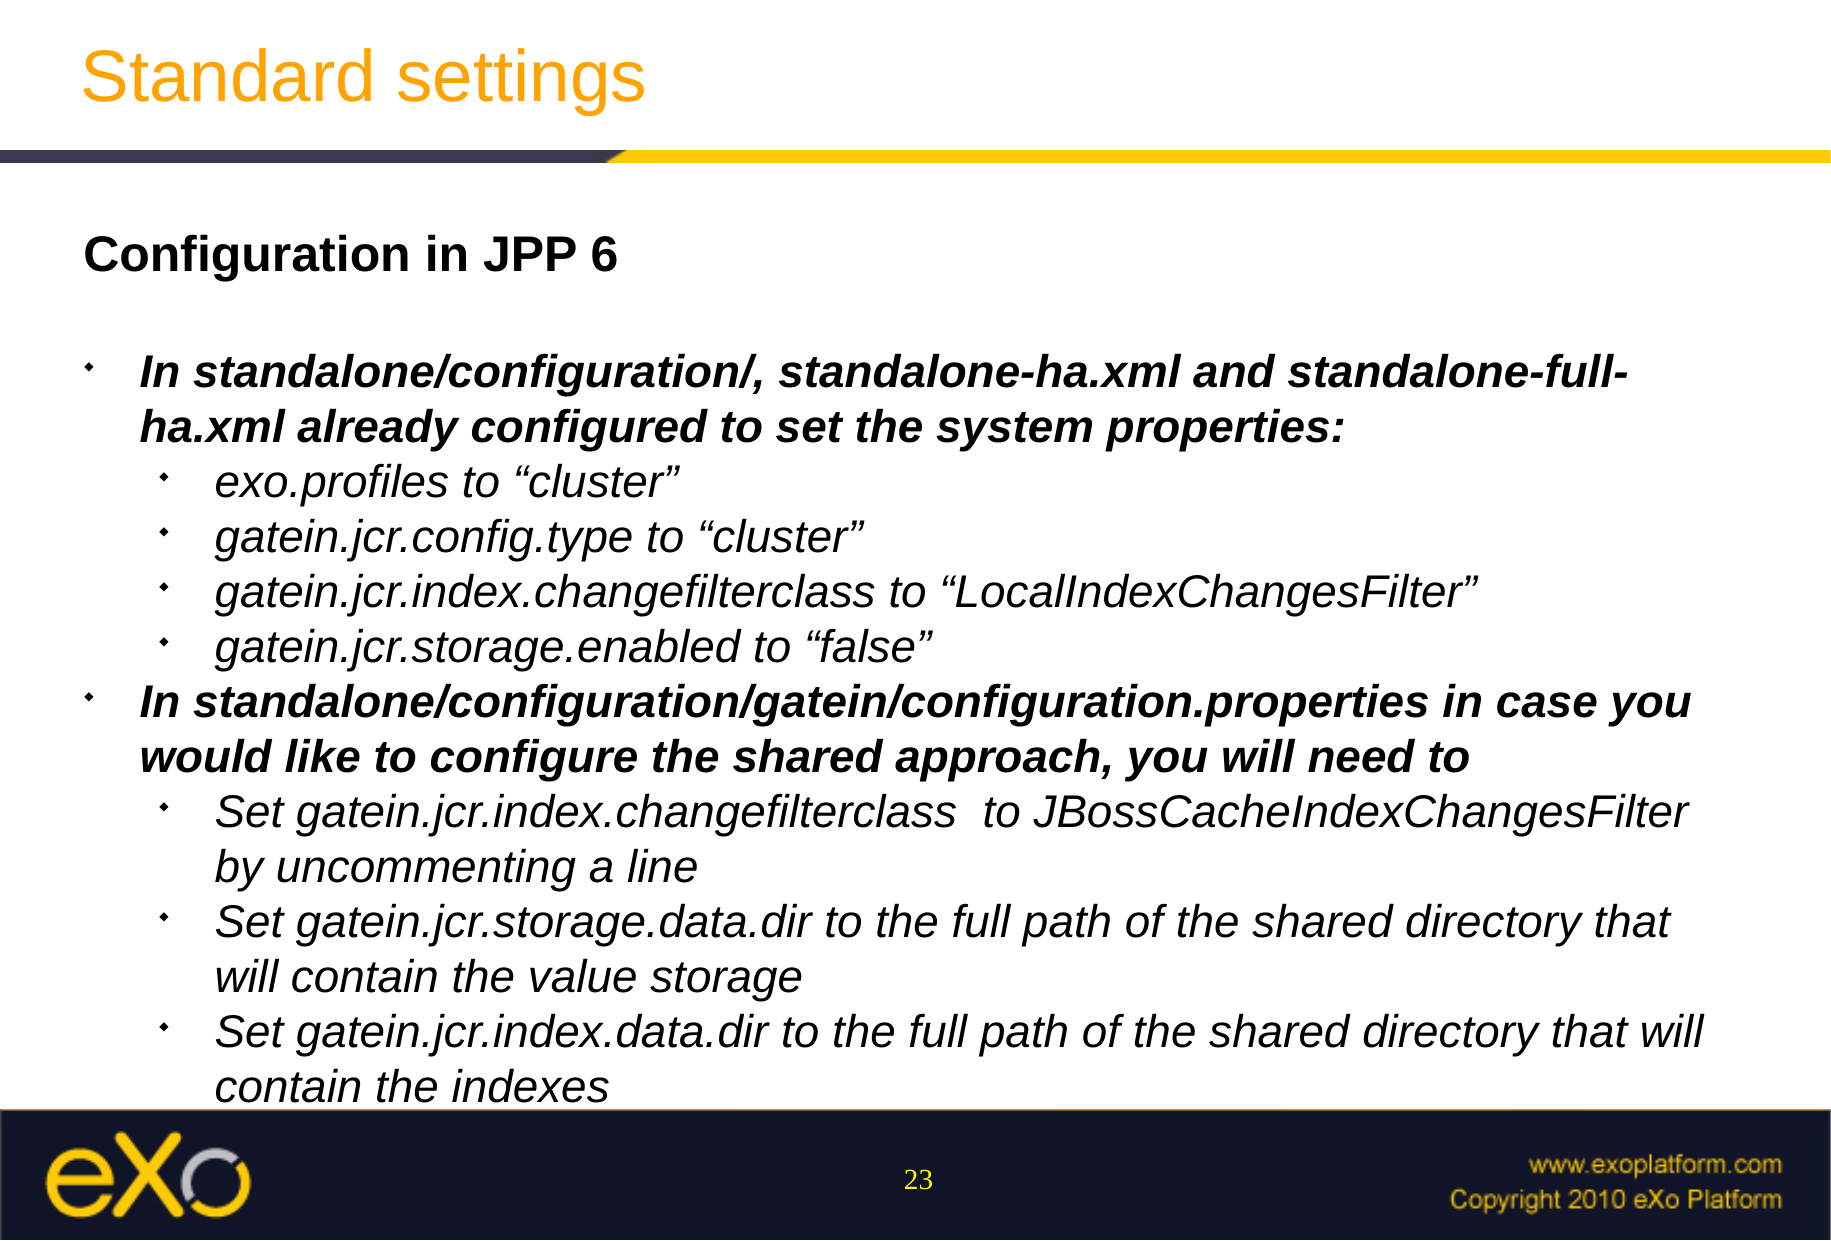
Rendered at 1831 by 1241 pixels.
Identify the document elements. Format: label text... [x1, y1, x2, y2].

picture [0, 1109, 1831, 1240]
picture [0, 150, 1831, 163]
text_box Standard settings [80, 41, 1751, 117]
text_box Configuration in JPP 6 In standalone/configuration/, standalone-ha.xml and standalone-full-ha.xml already configured to set the system properties: exo.profiles to “cluster” gatein.jcr.config.type to “cluster” gatein.jcr.index.changefilterclass to “LocalIndexChangesFilter” gatein.jcr.storage.enabled to “false” In standalone/configuration/gatein/configuration.properties in case you would like to configure the shared approach, you will need to Set gatein.jcr.index.changefilterclass to JBossCacheIndexChangesFilter by uncommenting a line Set gatein.jcr.storage.data.dir to the full path of the shared directory that will contain the value storage Set gatein.jcr.index.data.dir to the full path of the shared directory that will contain the indexes [83, 221, 1754, 1057]
